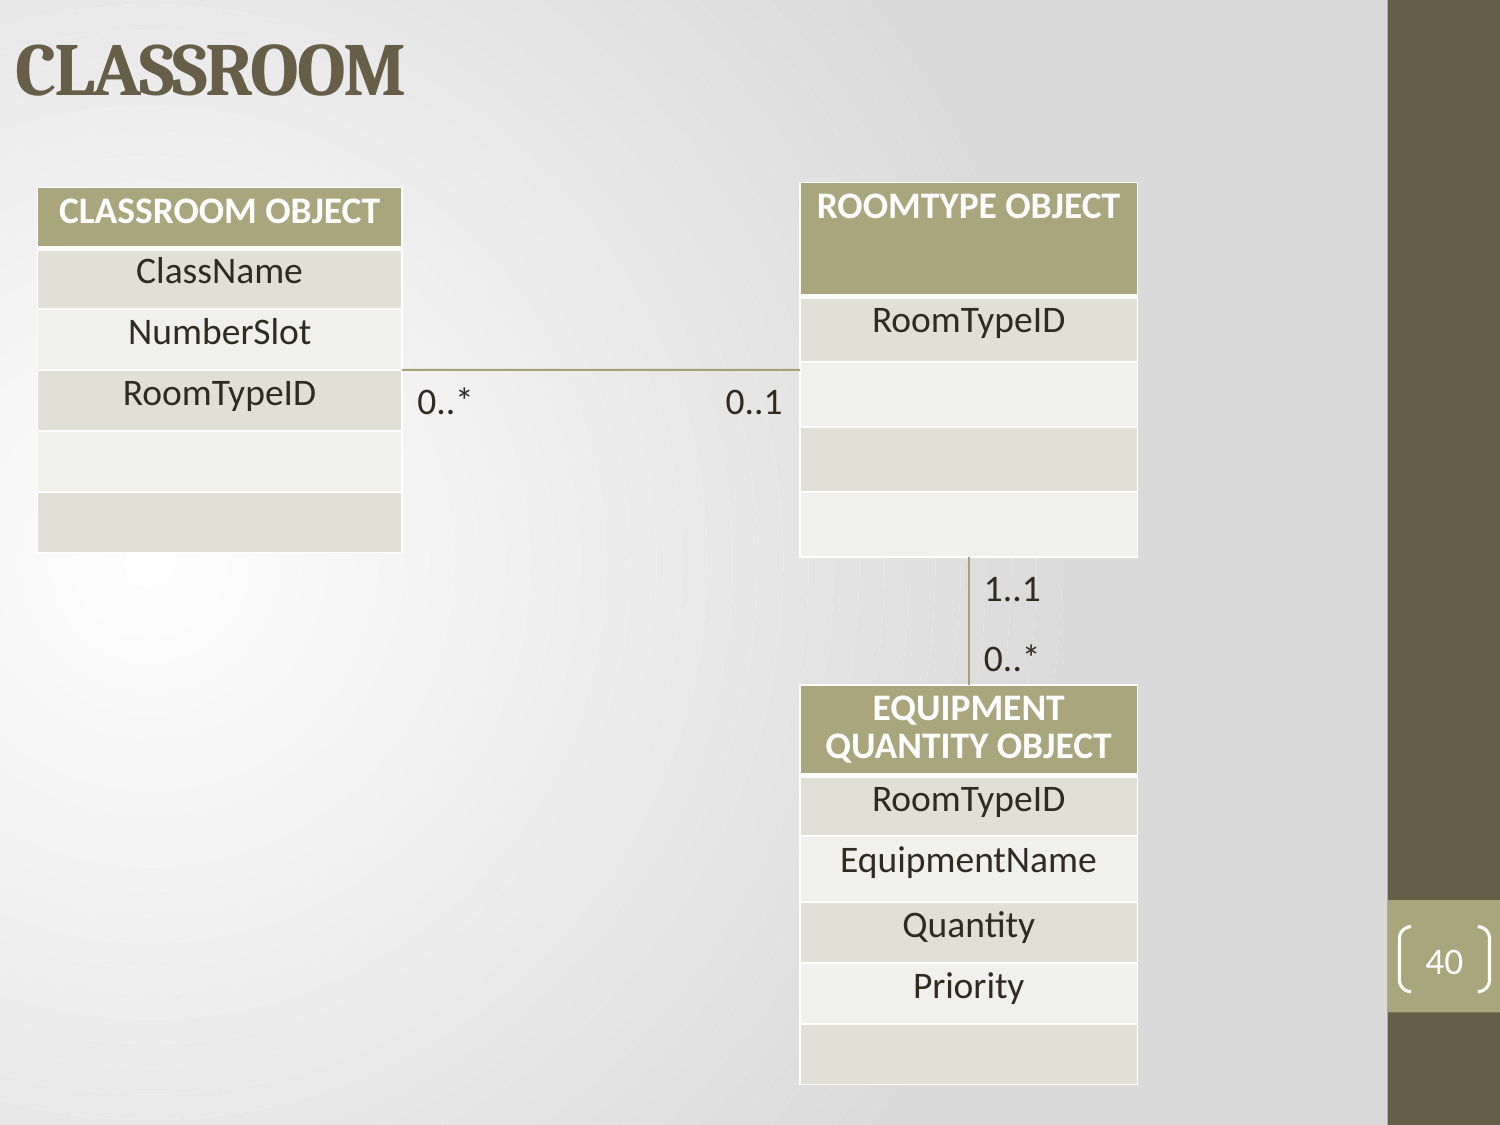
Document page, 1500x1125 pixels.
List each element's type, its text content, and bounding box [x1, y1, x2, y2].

slide_number 40 [1397, 925, 1492, 994]
table_cell [38, 493, 401, 552]
text_box 0..* [402, 372, 489, 430]
table_header ROOMTYPE OBJECT [801, 183, 1137, 294]
table_cell [801, 1025, 1137, 1084]
table_cell RoomTypeID [801, 778, 1137, 835]
table_cell RoomTypeID [801, 299, 1137, 361]
table_cell [801, 428, 1137, 491]
table_cell RoomTypeID [38, 371, 401, 430]
table_cell [801, 493, 1137, 556]
table_cell ClassName [38, 251, 401, 308]
text_box 0..* [978, 626, 1056, 687]
text_box CONFIGURATION [970, 626, 978, 686]
text_box 1..1 [978, 556, 1056, 617]
table_cell Quantity [801, 903, 1137, 962]
table_header CLASSROOM OBJECT [38, 188, 401, 246]
text_box 0..1 [710, 377, 798, 430]
table_cell Priority [801, 964, 1137, 1023]
table_cell EquipmentName [801, 837, 1137, 901]
table_cell [38, 432, 401, 491]
text_box [970, 557, 978, 617]
table_header EQUIPMENT QUANTITY OBJECT [801, 686, 1137, 773]
table_cell [801, 363, 1137, 426]
table_cell NumberSlot [38, 310, 401, 369]
title CLASSROOM [0, 0, 438, 132]
